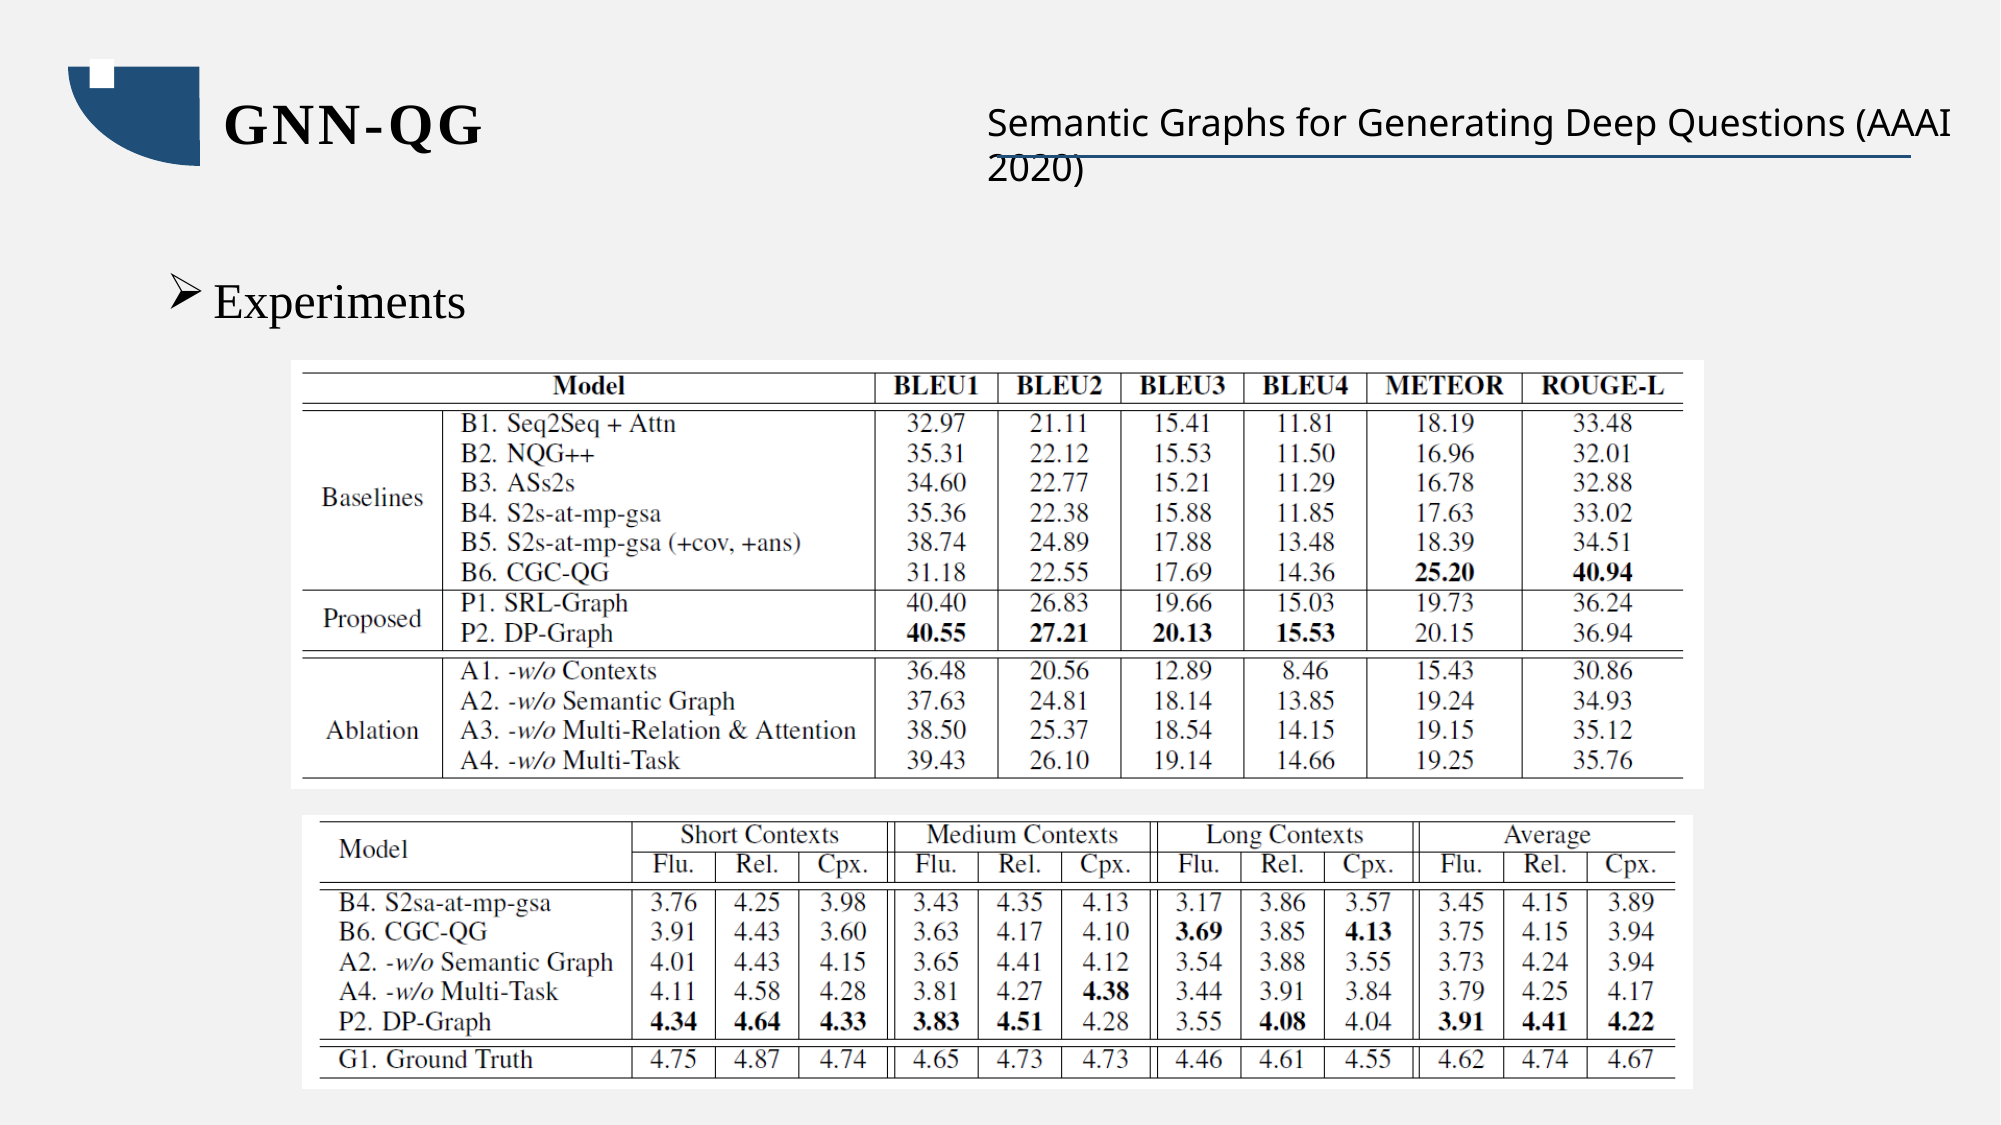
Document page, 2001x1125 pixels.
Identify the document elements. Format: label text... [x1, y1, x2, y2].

text_box Semantic Graphs for Generating Deep Questions (AAAI 2020) [972, 91, 1973, 197]
text_box Experiments [151, 260, 1235, 336]
picture [302, 815, 1693, 1089]
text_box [67, 0, 717, 166]
picture [291, 360, 1704, 789]
